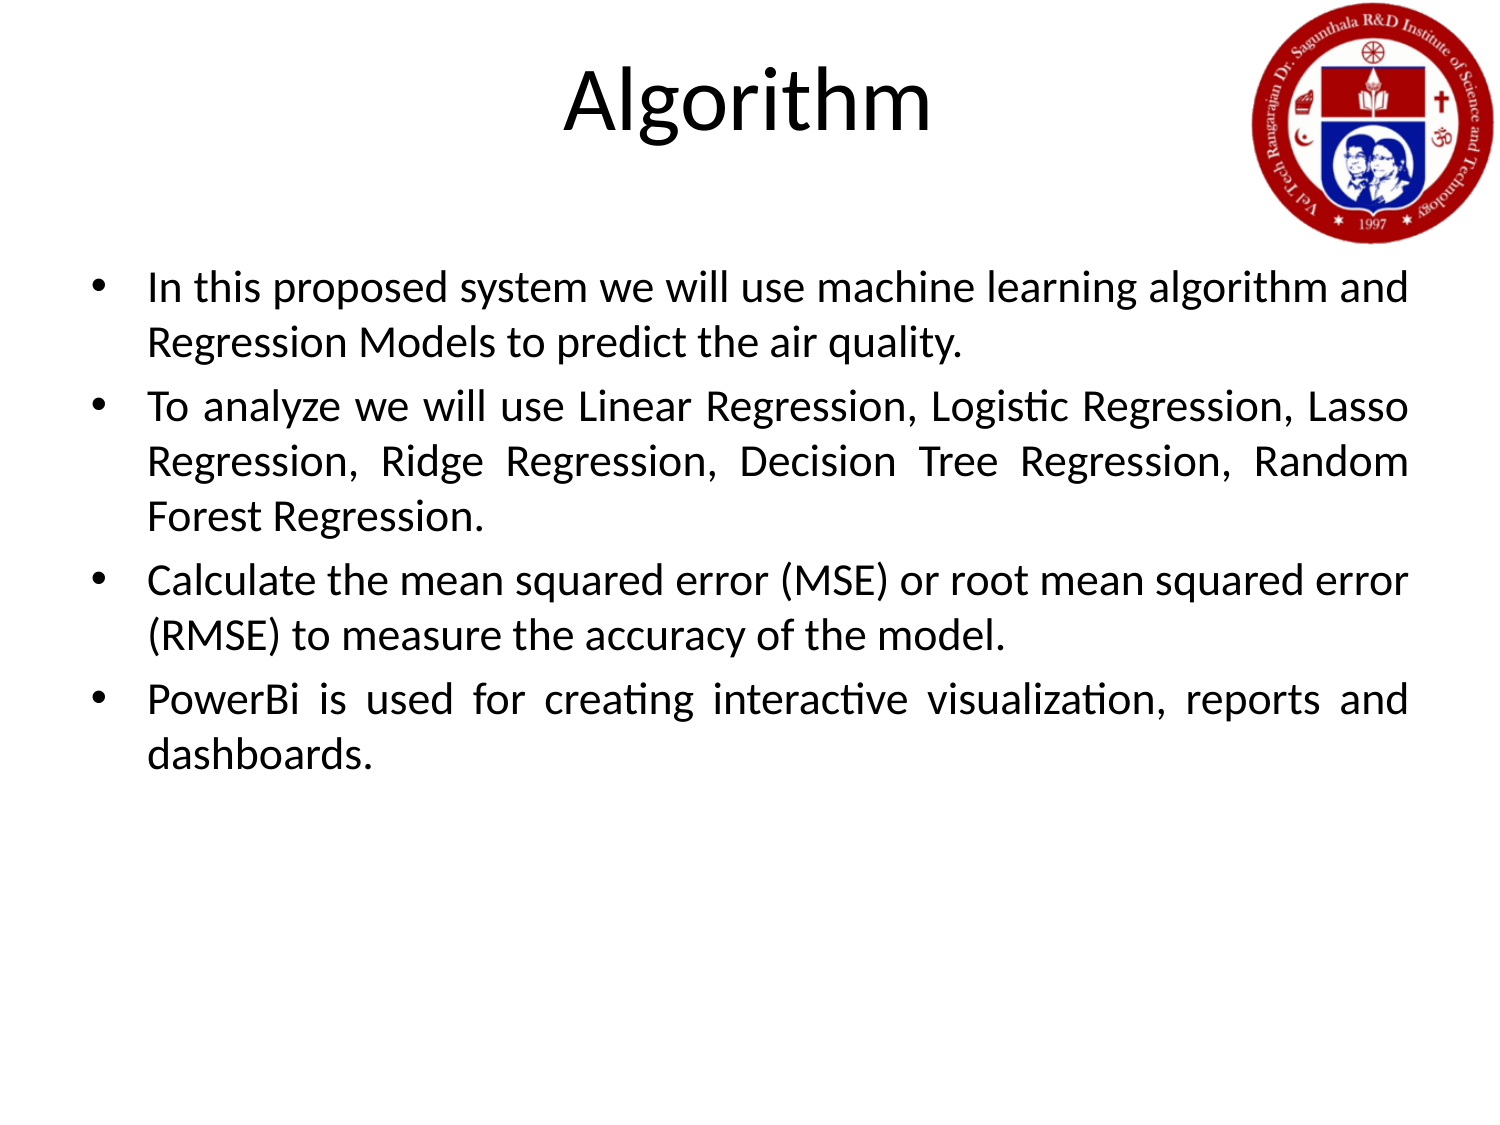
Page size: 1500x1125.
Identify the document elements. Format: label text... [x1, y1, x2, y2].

list In this proposed system we will use machine learning algorithm and Regression Models to predict the air quality. To analyze we will use Linear Regression, Logistic Regression, Lasso Regression, Ridge Regression, Decision Tree Regression, Random Forest Regression. Calculate the mean squared error (MSE) or root mean squared error (RMSE) to measure the accuracy of the model. PowerBi is used for creating interactive visualization, reports and dashboards. [75, 249, 1426, 876]
title Algorithm [74, 0, 1252, 188]
picture [1251, 1, 1495, 246]
